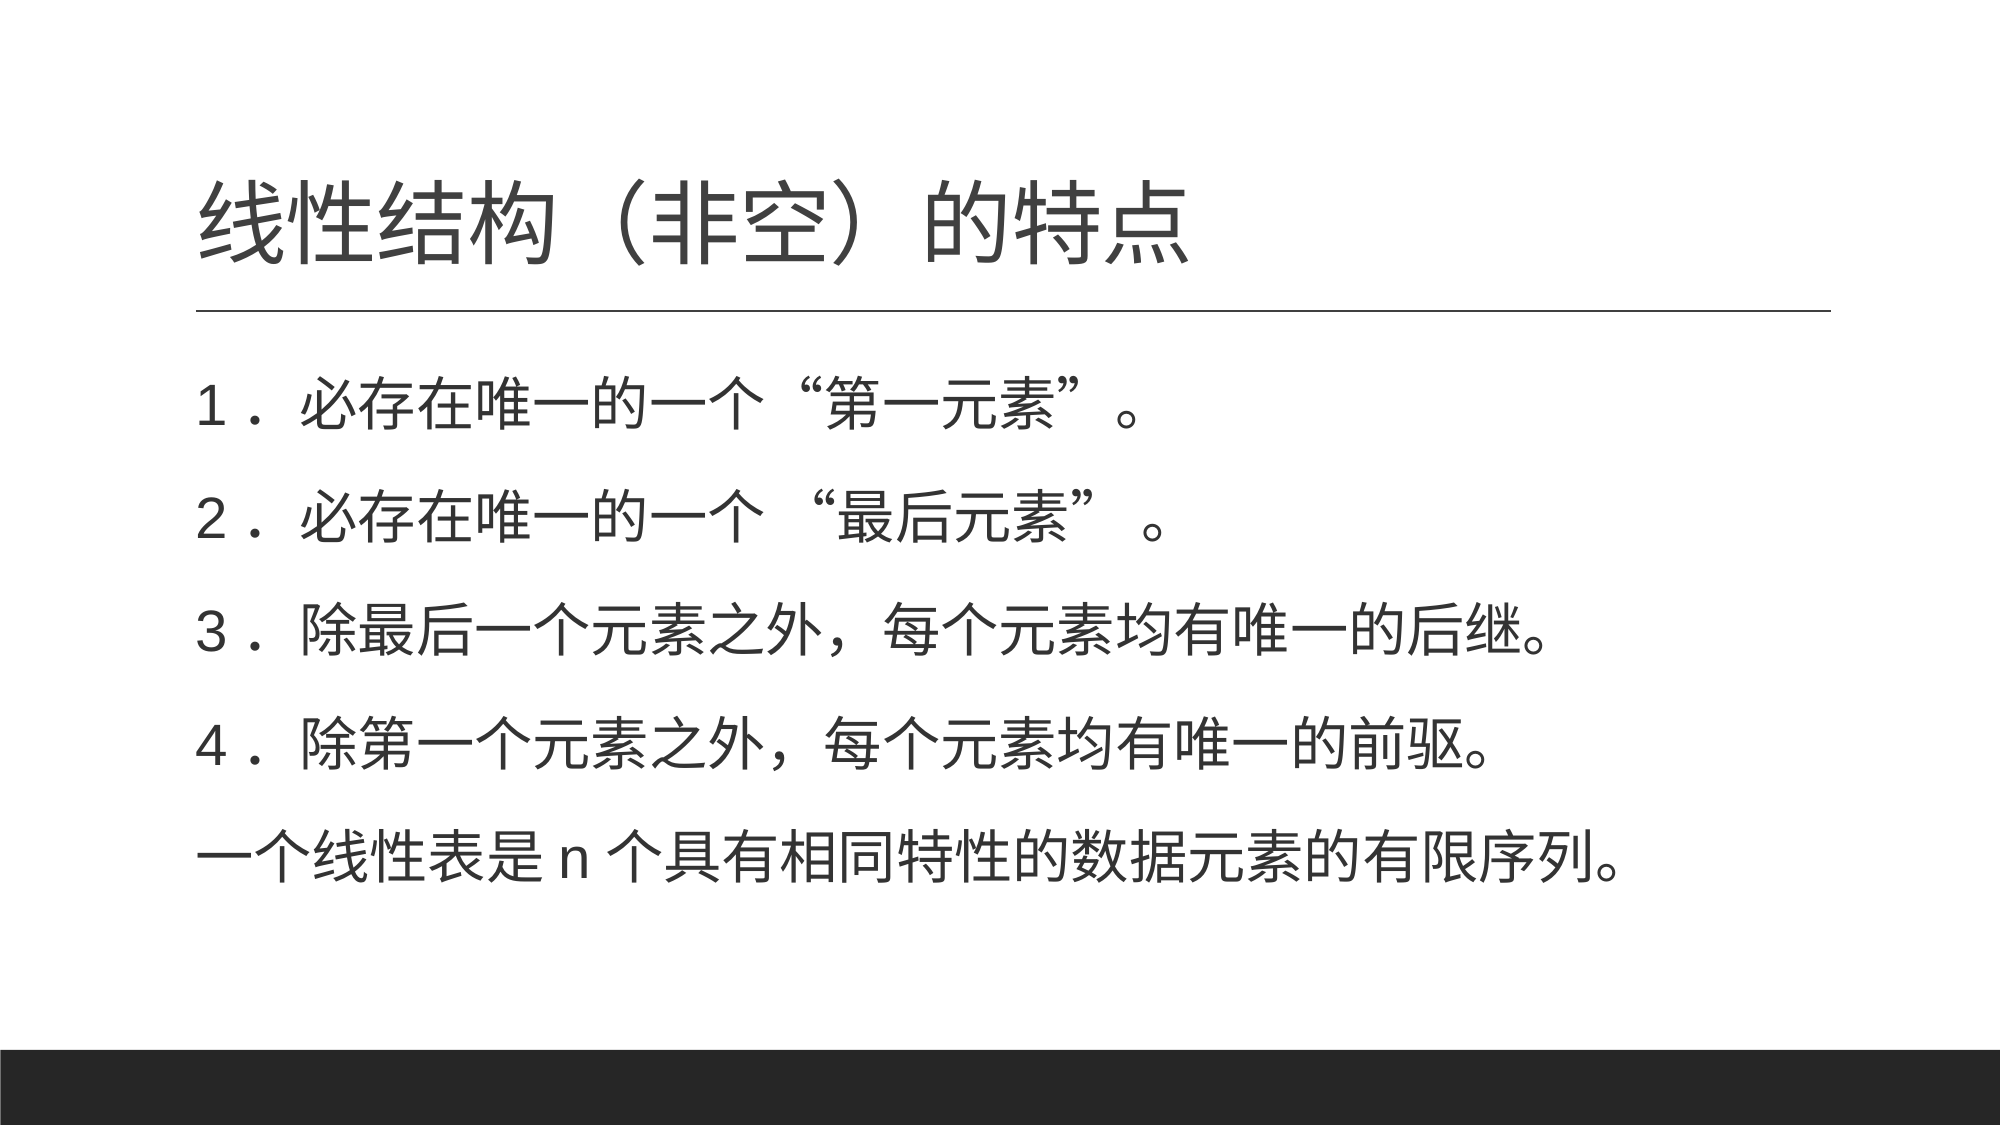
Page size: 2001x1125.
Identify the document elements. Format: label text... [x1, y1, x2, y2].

list 1．必存在唯一的一个“第一元素”。 2．必存在唯一的一个 “最后元素” 。 3．除最后一个元素之外，每个元素均有唯一的后继。 4．除第一个元素之外，每个元素均有唯一的前驱。 一个线性表是n个具有相同特性的数据元素的有限序列。 [180, 345, 1830, 963]
title 线性结构（非空）的特点 [180, 47, 1830, 285]
